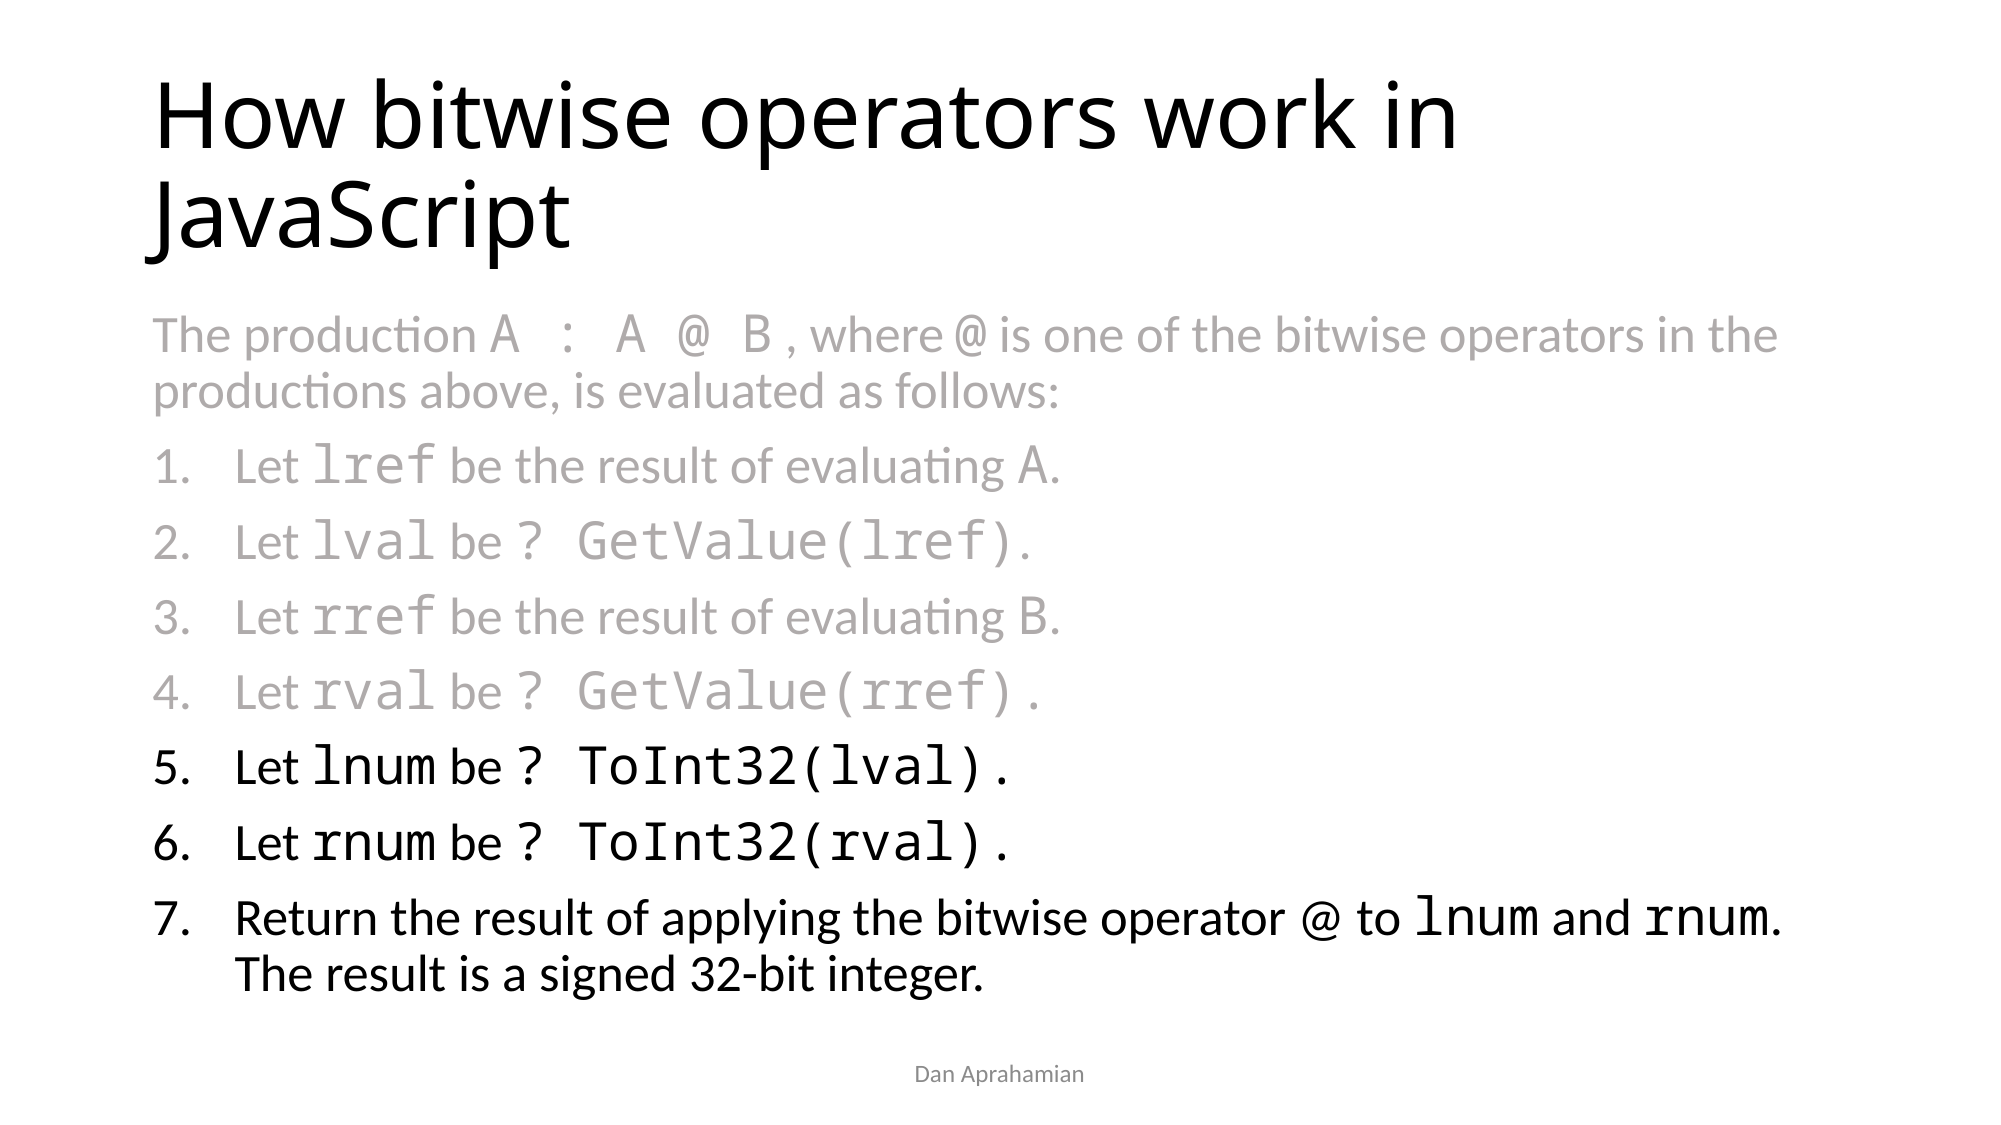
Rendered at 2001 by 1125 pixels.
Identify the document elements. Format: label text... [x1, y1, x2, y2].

footer Dan Aprahamian [662, 1042, 1338, 1103]
title How bitwise operators work in JavaScript [137, 59, 1863, 278]
list The production A : A @ B , where @ is one of the bitwise operators in the productions above, is evaluated as follows: Let lref be the result of evaluating A. Let lval be ? GetValue(lref). Let rref be the result of evaluating B. Let rval be ? GetValue(rref). Let lnum be ? ToInt32(lval). Let rnum be ? ToInt32(rval). Return the result of applying the bitwise operator @ to lnum and rnum. The result is a signed 32-bit integer. [137, 299, 1863, 1014]
